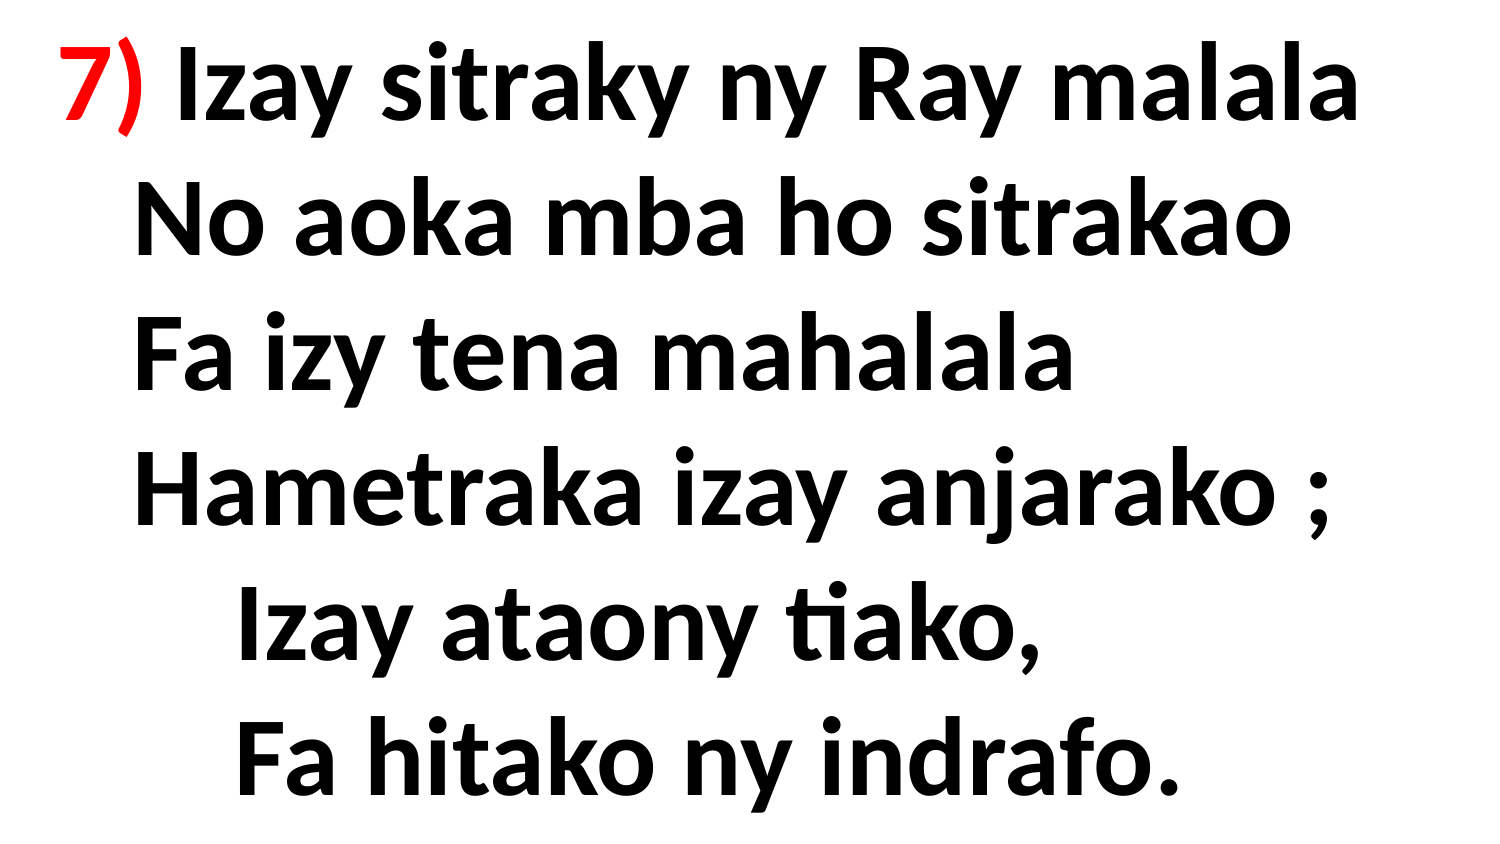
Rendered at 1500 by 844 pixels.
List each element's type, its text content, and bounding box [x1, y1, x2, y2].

title 7) Izay sitraky ny Ray malala No aoka mba ho sitrakao Fa izy tena mahalala Hametraka izay anjarako ; Izay ataony tiako, Fa hitako ny indrafo. [41, 321, 1500, 505]
